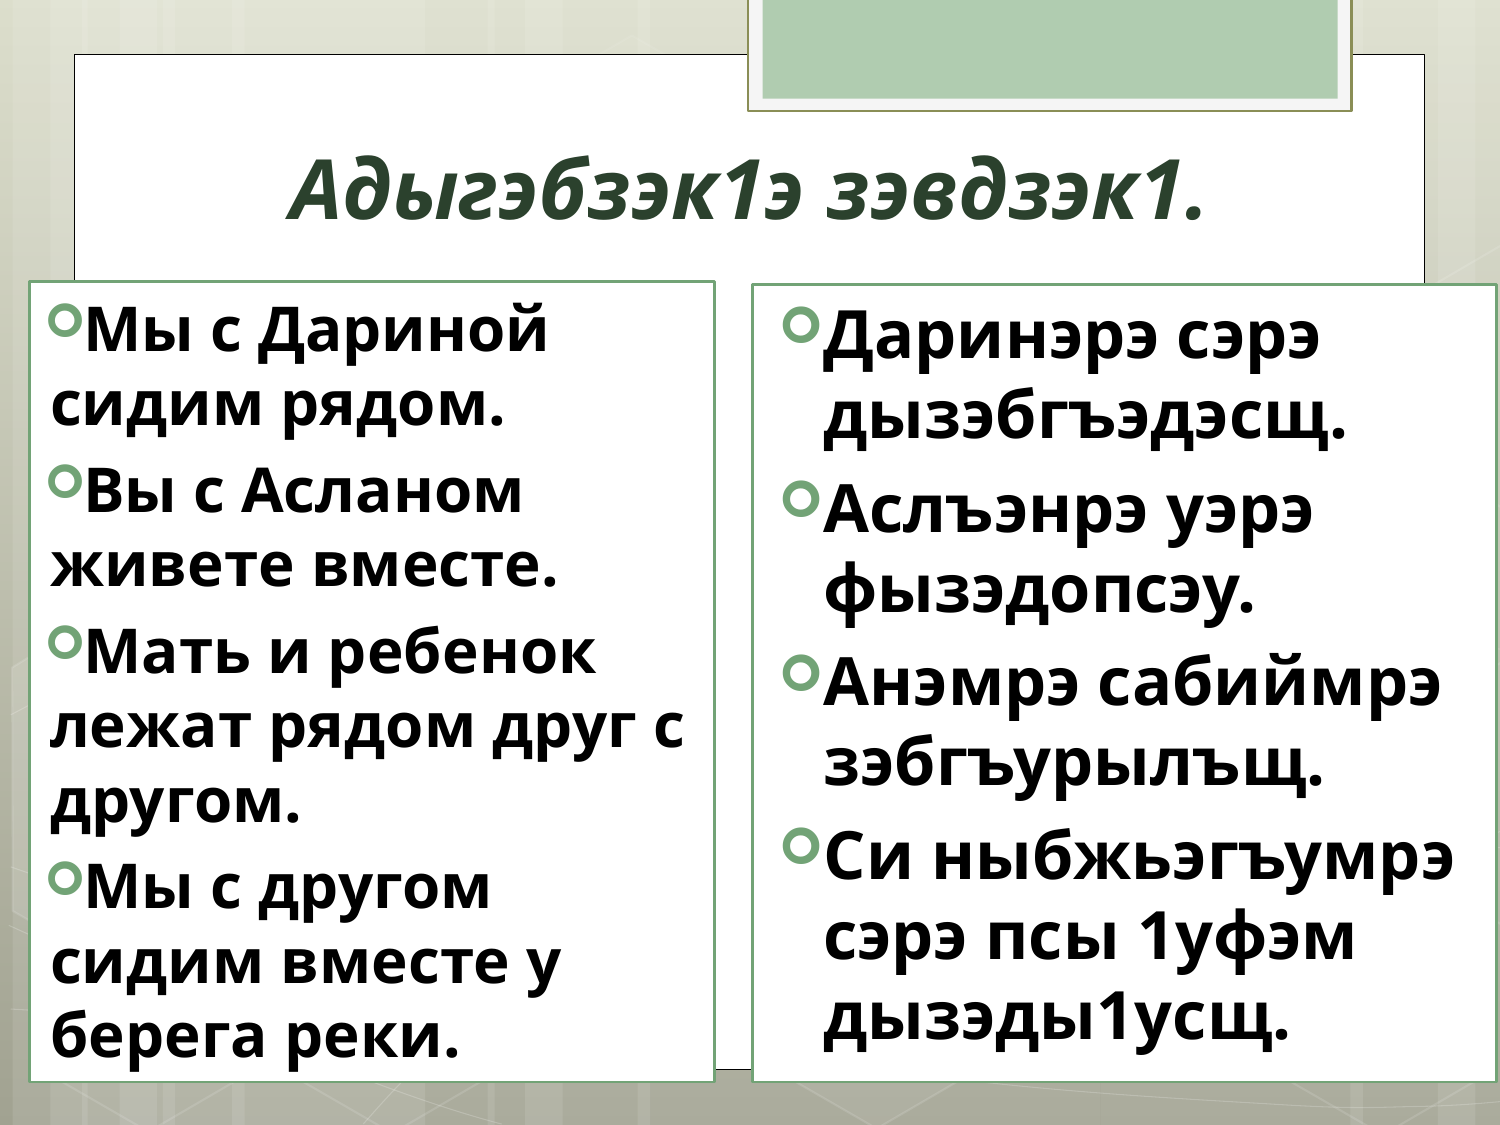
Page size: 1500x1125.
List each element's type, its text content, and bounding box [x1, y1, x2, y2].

title Адыгэбзэк1э зэвдзэк1. [53, 113, 1447, 244]
text_box Даринэрэ сэрэ дызэбгъэдэсщ. Аслъэнрэ уэрэ фызэдопсэу. Анэмрэ сабиймрэ зэбгъурылъщ. Си ныбжьэгъумрэ сэрэ псы 1уфэм дызэды1усщ. [751, 283, 1498, 1083]
list Мы с Дариной сидим рядом. Вы с Асланом живете вместе. Мать и ребенок лежат рядом друг с другом. Мы с другом сидим вместе у берега реки. [28, 280, 716, 1083]
